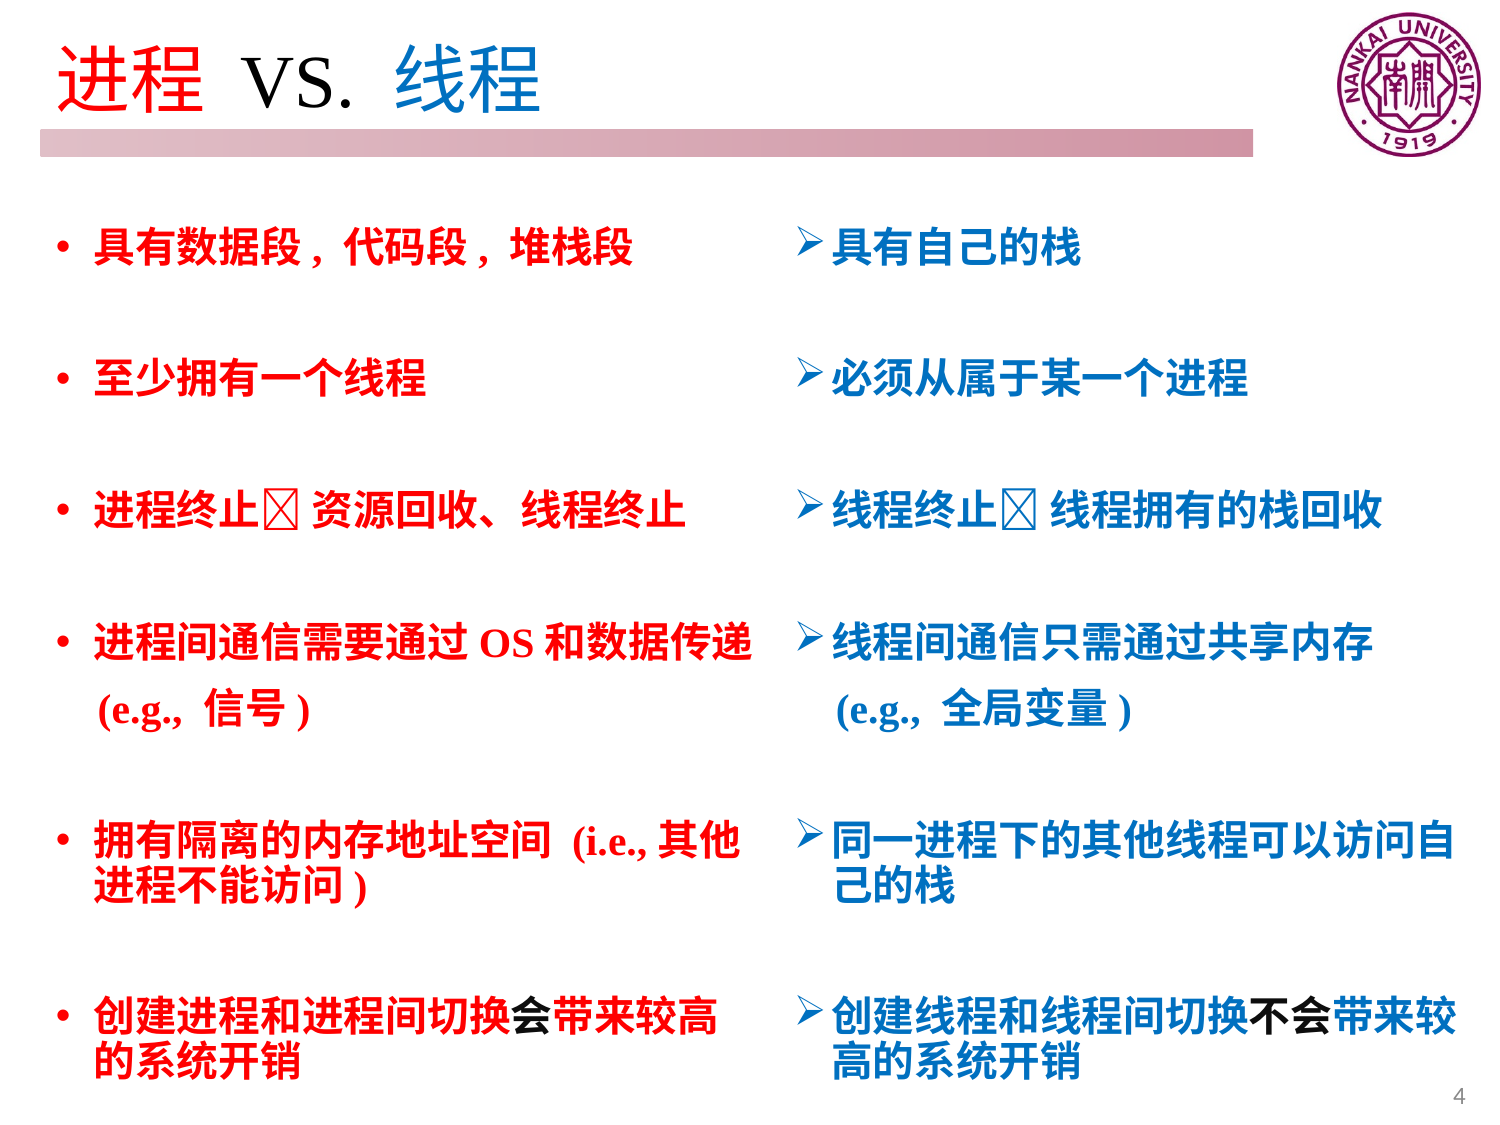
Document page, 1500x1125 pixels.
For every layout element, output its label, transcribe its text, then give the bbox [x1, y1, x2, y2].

list 具有数据段, 代码段, 堆栈段 至少拥有一个线程 进程终止 资源回收、线程终止 进程间通信需要通过OS和数据传递 (e.g., 信号) 拥有隔离的内存地址空间 (i.e.,其他进程不能访问) 创建进程和进程间切换会带来较高的系统开销 [40, 218, 771, 1042]
slide_number 4 [1143, 1065, 1481, 1125]
text_box 具有自己的栈 必须从属于某一个进程 线程终止 线程拥有的栈回收 线程间通信只需通过共享内存 (e.g., 全局变量) 同一进程下的其他线程可以访问自己的栈 创建线程和线程间切换不会带来较高的系统开销 [778, 218, 1500, 1042]
picture [1337, 12, 1481, 157]
title 进程 VS. 线程 [40, 33, 1335, 133]
